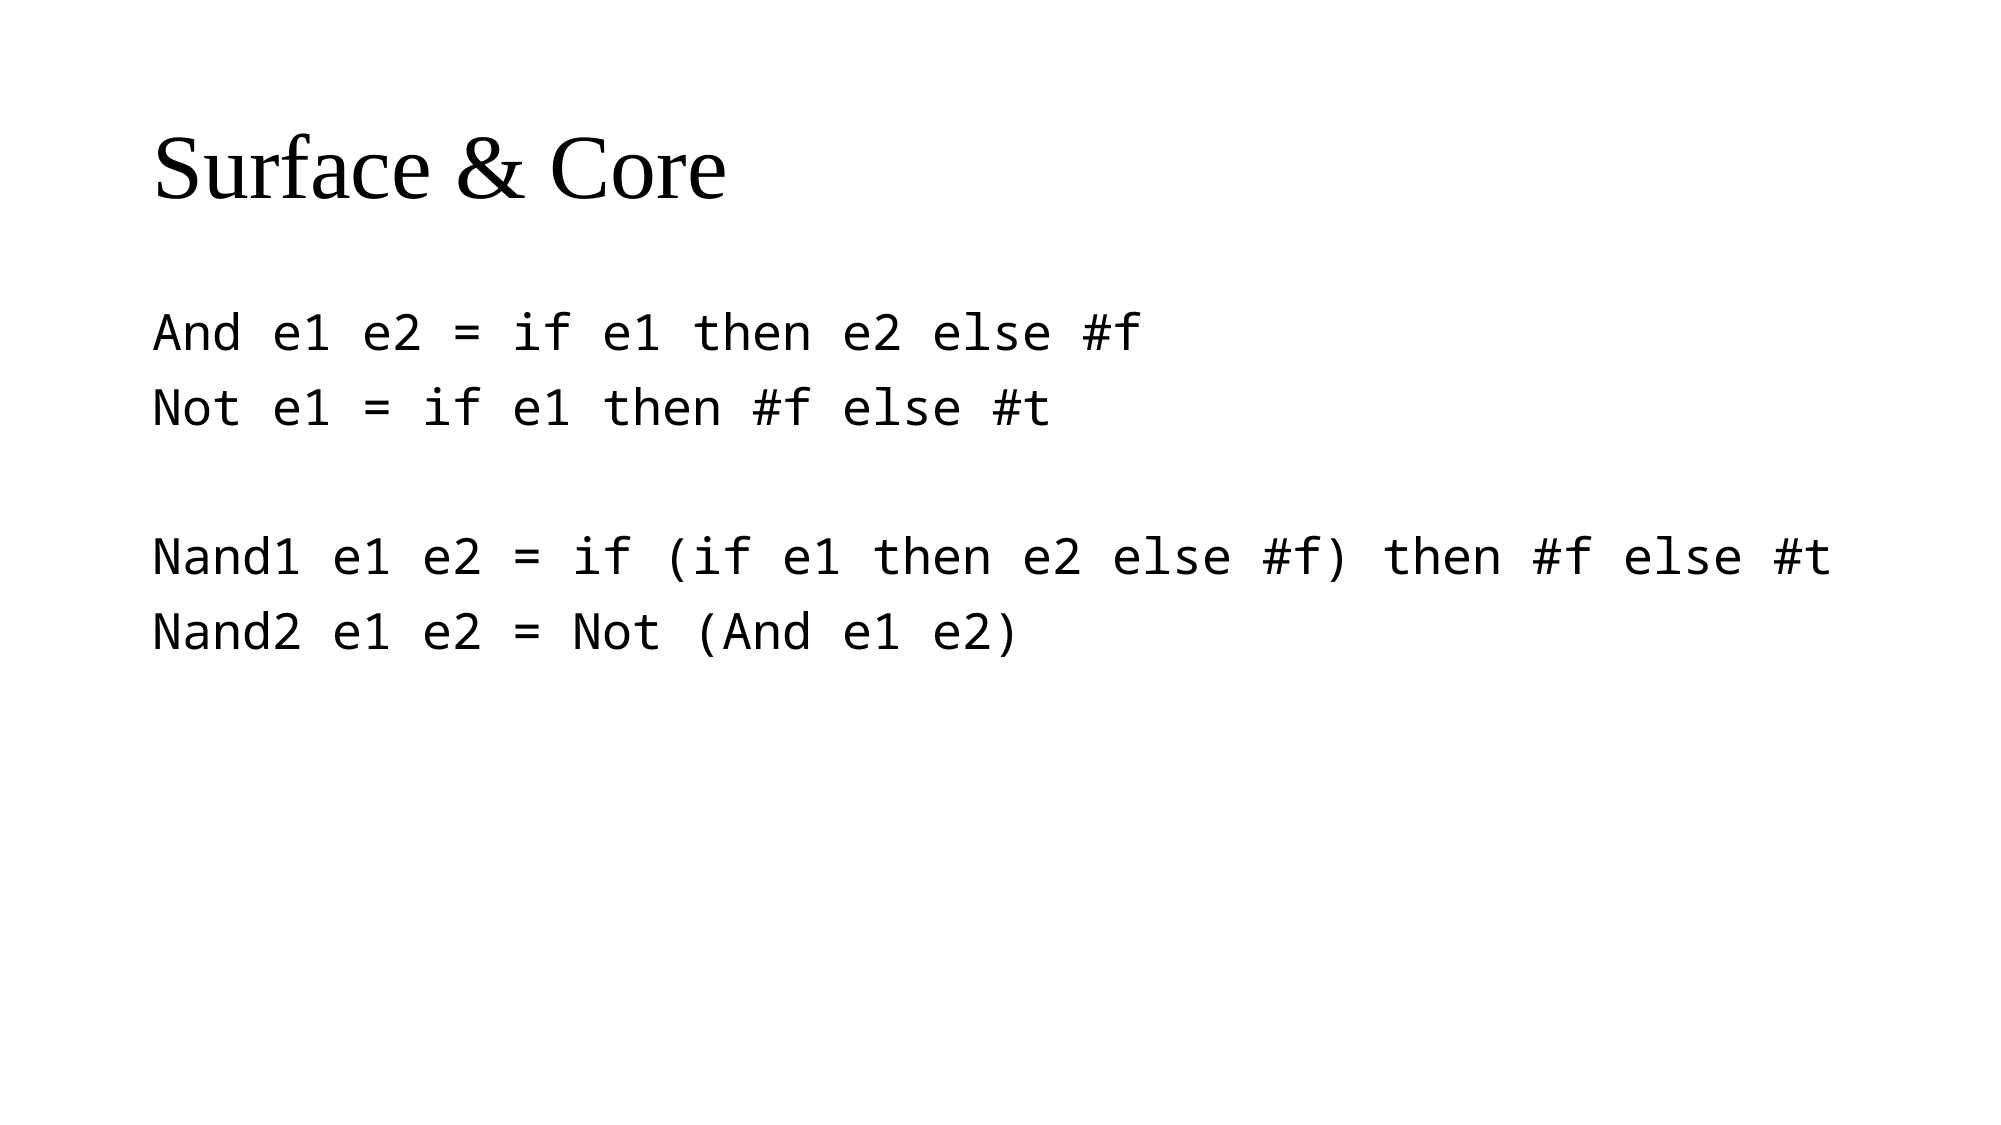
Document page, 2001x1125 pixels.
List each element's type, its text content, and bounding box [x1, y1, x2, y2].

list And e1 e2 = if e1 then e2 else #f Not e1 = if e1 then #f else #t Nand1 e1 e2 = if (if e1 then e2 else #f) then #f else #t Nand2 e1 e2 = Not (And e1 e2) [137, 299, 1863, 1014]
title Surface & Core [137, 59, 1863, 278]
